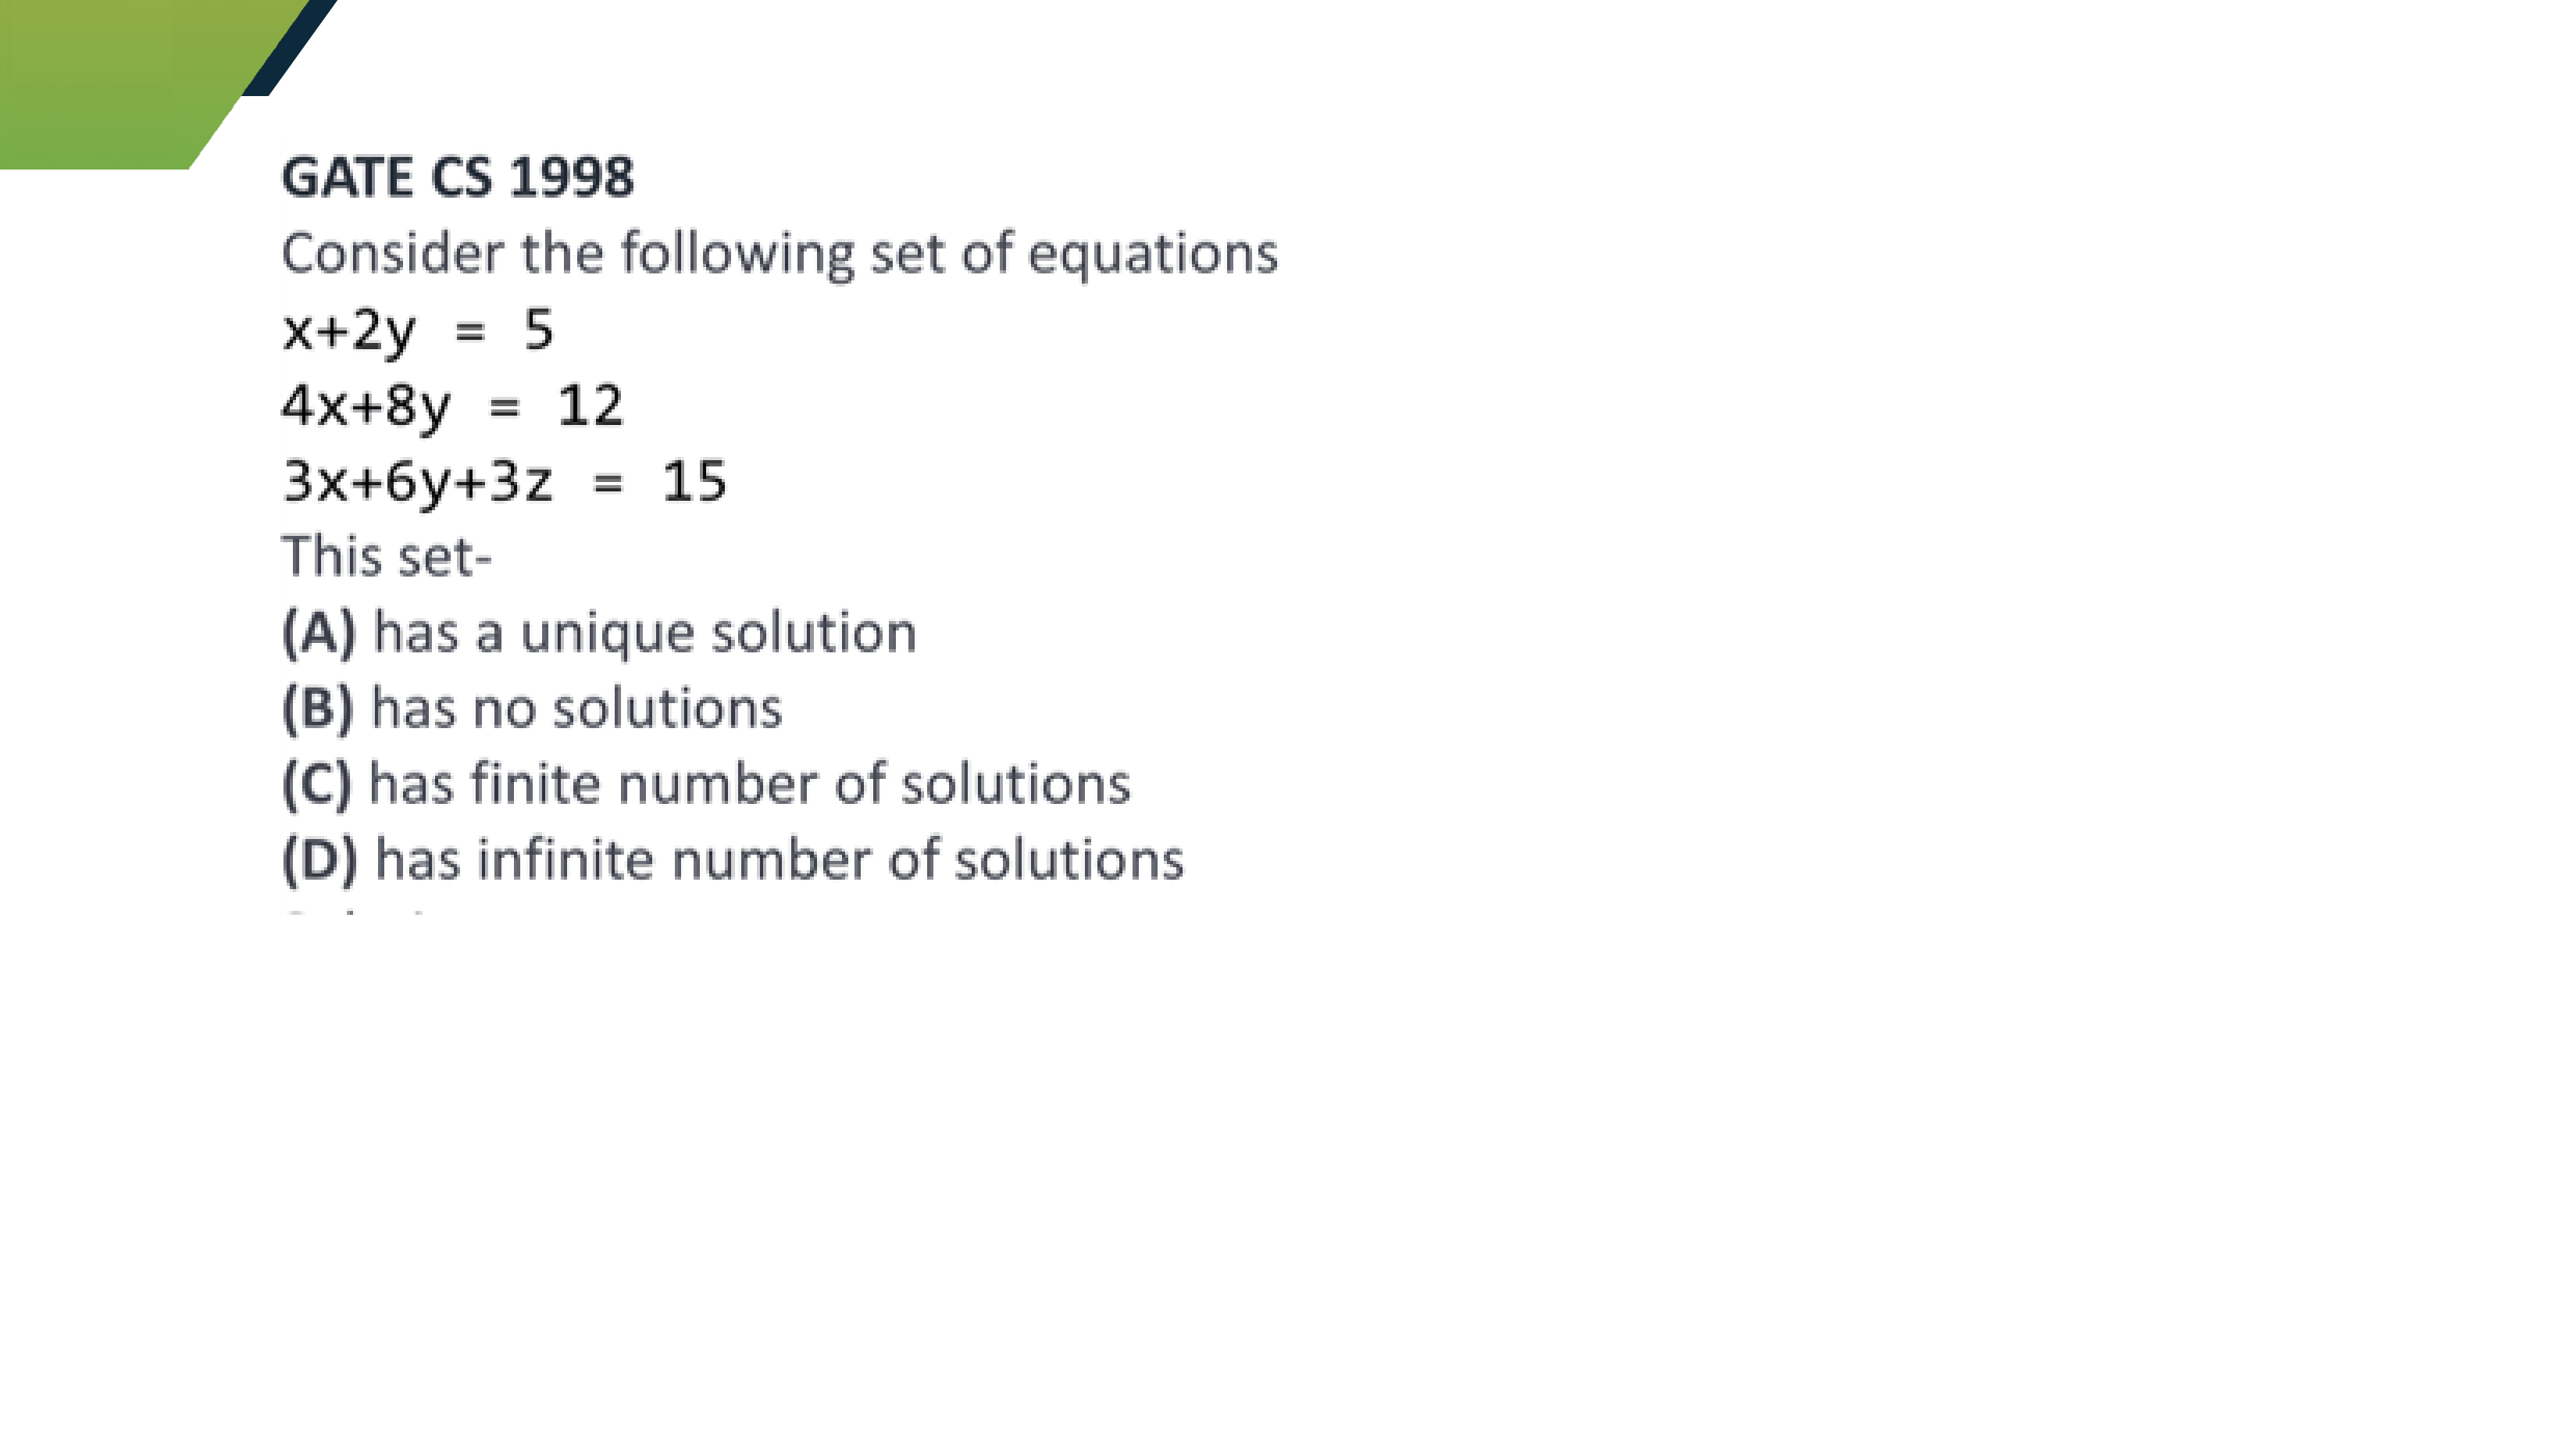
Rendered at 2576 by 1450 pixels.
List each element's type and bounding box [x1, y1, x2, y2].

picture [0, 0, 1600, 916]
